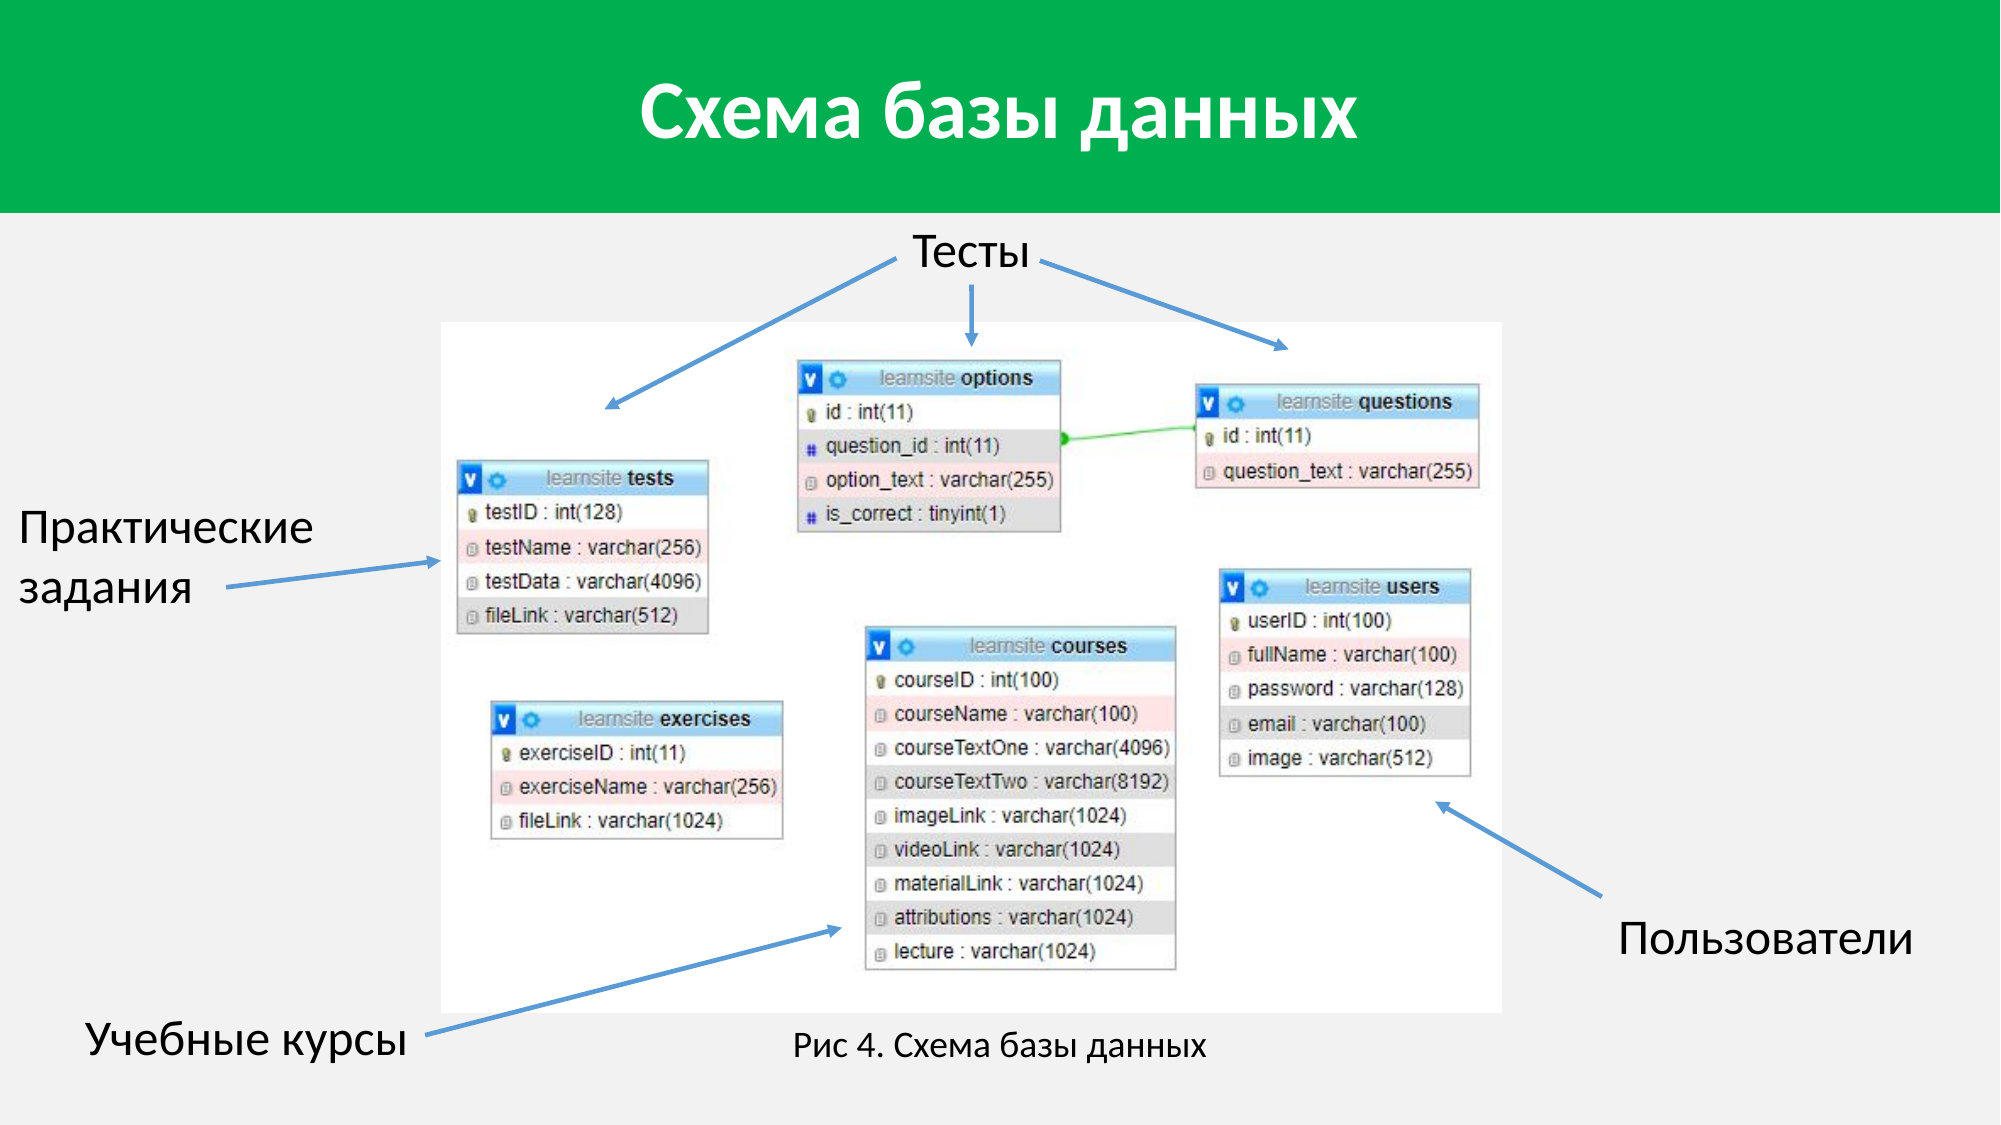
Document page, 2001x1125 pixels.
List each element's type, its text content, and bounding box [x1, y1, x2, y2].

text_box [1435, 801, 1602, 897]
text_box Учебные курсы [70, 997, 424, 1073]
text_box Тесты [897, 209, 1046, 285]
text_box Пользователи [1603, 896, 1930, 972]
text_box [0, 0, 2000, 213]
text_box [226, 560, 441, 588]
text_box Рис 4. Схема базы данных [777, 1014, 1222, 1073]
picture [440, 321, 1503, 1014]
text_box [0, 213, 2000, 1125]
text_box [425, 927, 842, 1036]
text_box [1039, 260, 1289, 350]
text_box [604, 258, 897, 410]
text_box Схема базы данных [625, 48, 1374, 163]
text_box Практические задания [3, 486, 330, 622]
